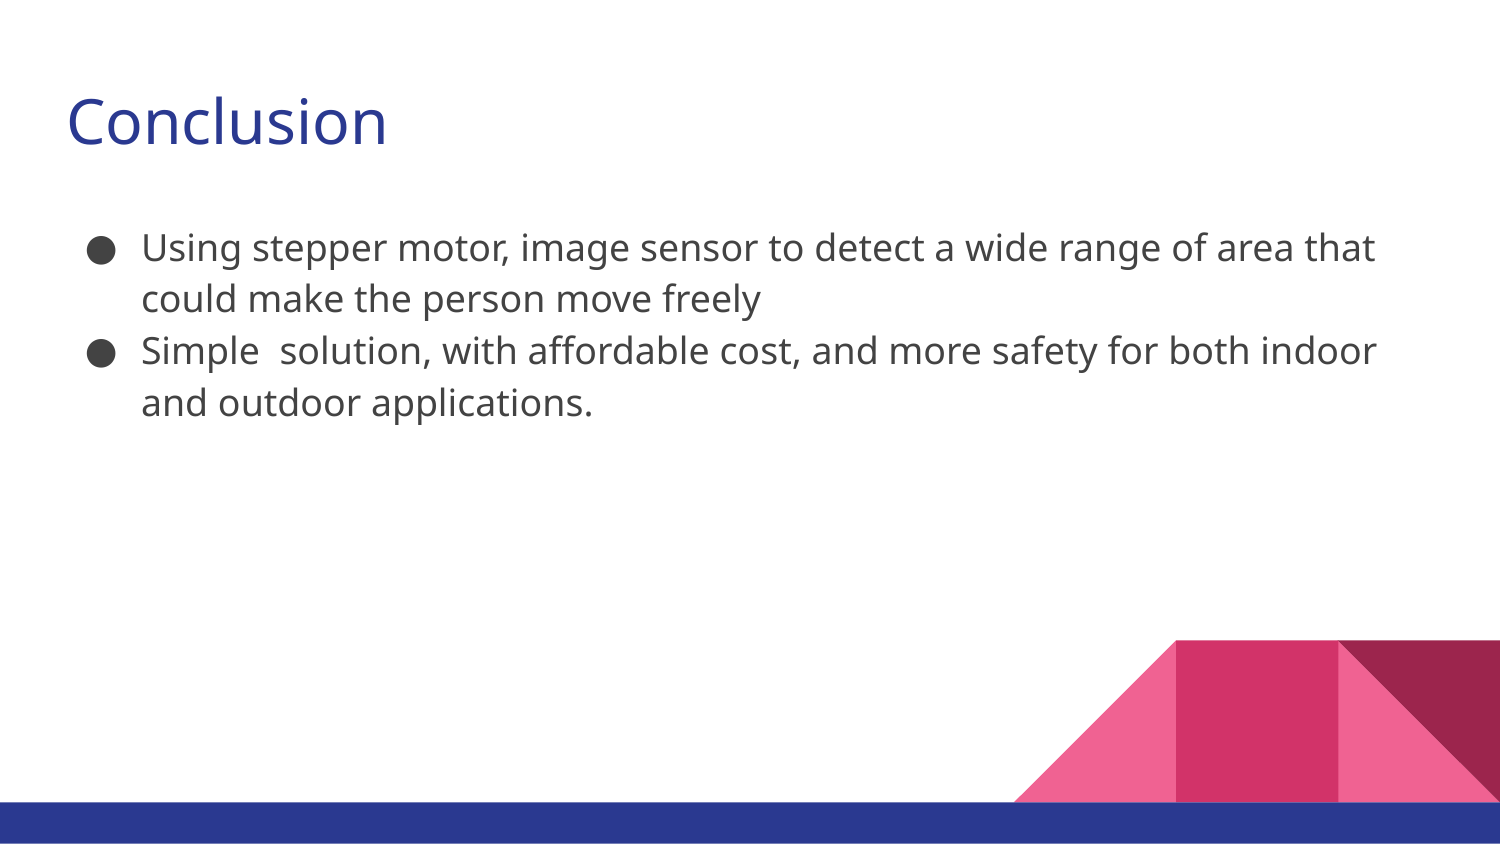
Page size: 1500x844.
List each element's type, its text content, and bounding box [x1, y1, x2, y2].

title Conclusion [51, 67, 1449, 167]
list Using stepper motor, image sensor to detect a wide range of area that could make the person move freely Simple solution, with affordable cost, and more safety for both indoor and outdoor applications. [51, 201, 1449, 750]
